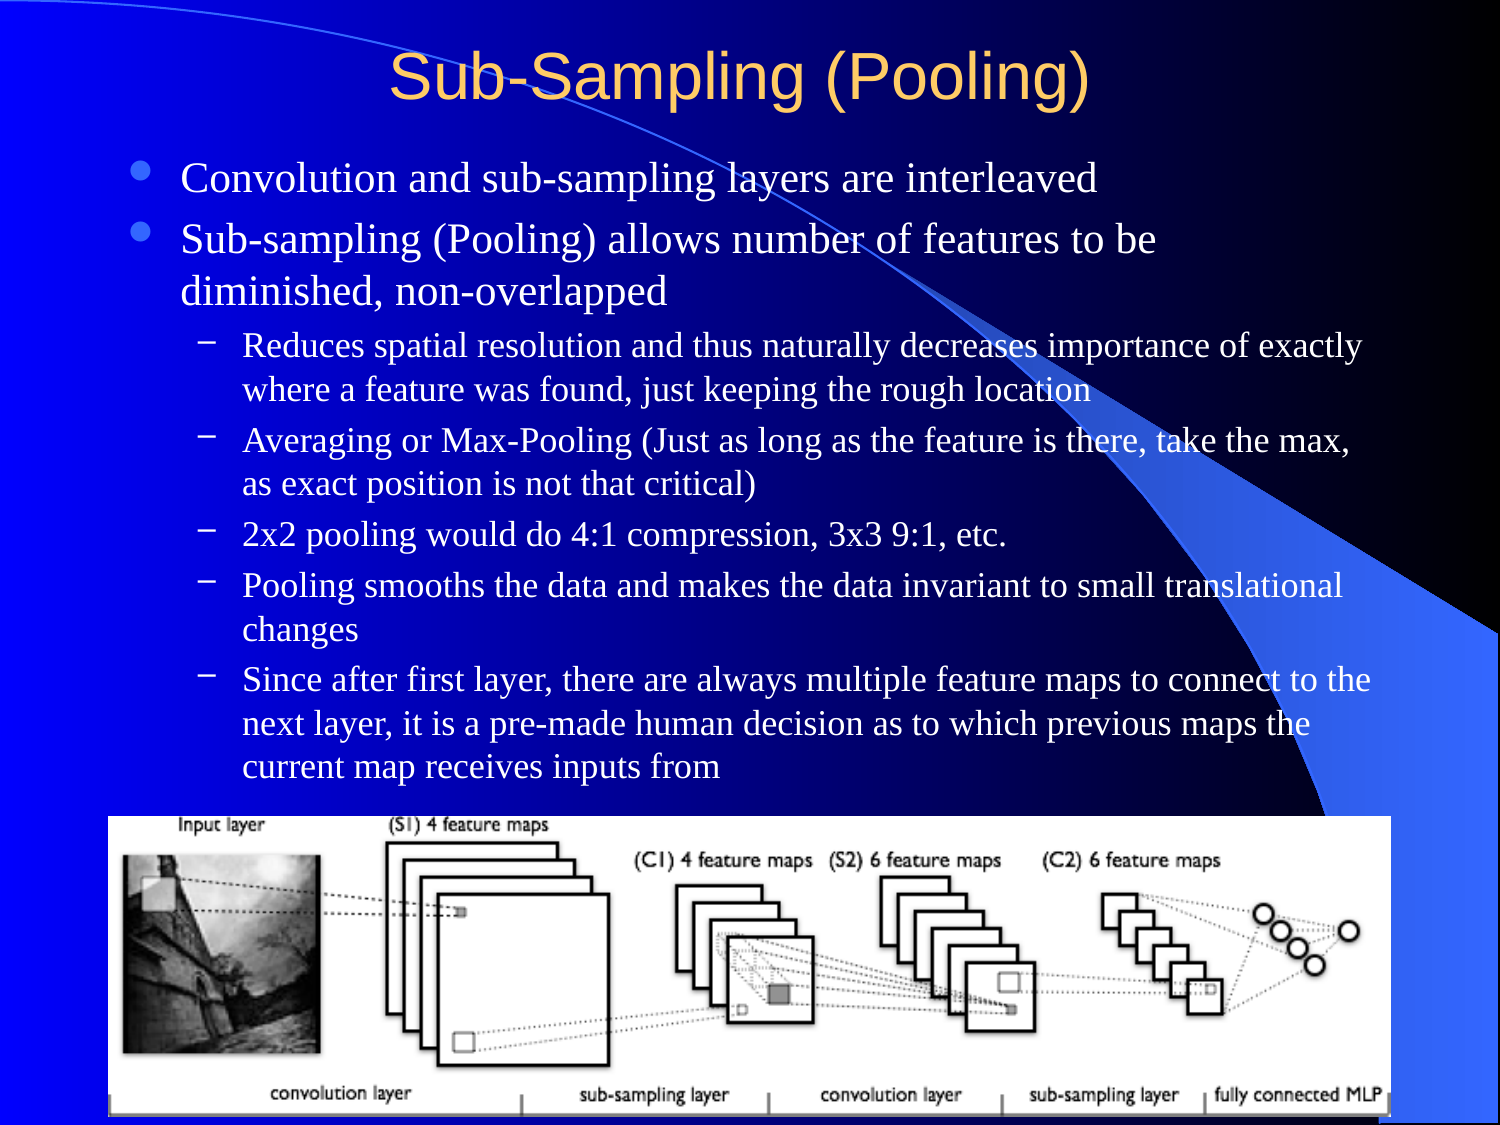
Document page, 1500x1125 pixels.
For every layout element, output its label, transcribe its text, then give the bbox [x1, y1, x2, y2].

title Sub-Sampling (Pooling) [102, 3, 1378, 142]
list Convolution and sub-sampling layers are interleaved Sub-sampling (Pooling) allows number of features to be diminished, non-overlapped Reduces spatial resolution and thus naturally decreases importance of exactly where a feature was found, just keeping the rough location Averaging or Max-Pooling (Just as long as the feature is there, take the max, as exact position is not that critical) 2x2 pooling would do 4:1 compression, 3x3 9:1, etc. Pooling smooths the data and makes the data invariant to small translational changes Since after first layer, there are always multiple feature maps to connect to the next layer, it is a pre-made human decision as to which previous maps the current map receives inputs from [112, 141, 1388, 801]
picture [108, 816, 1391, 1117]
